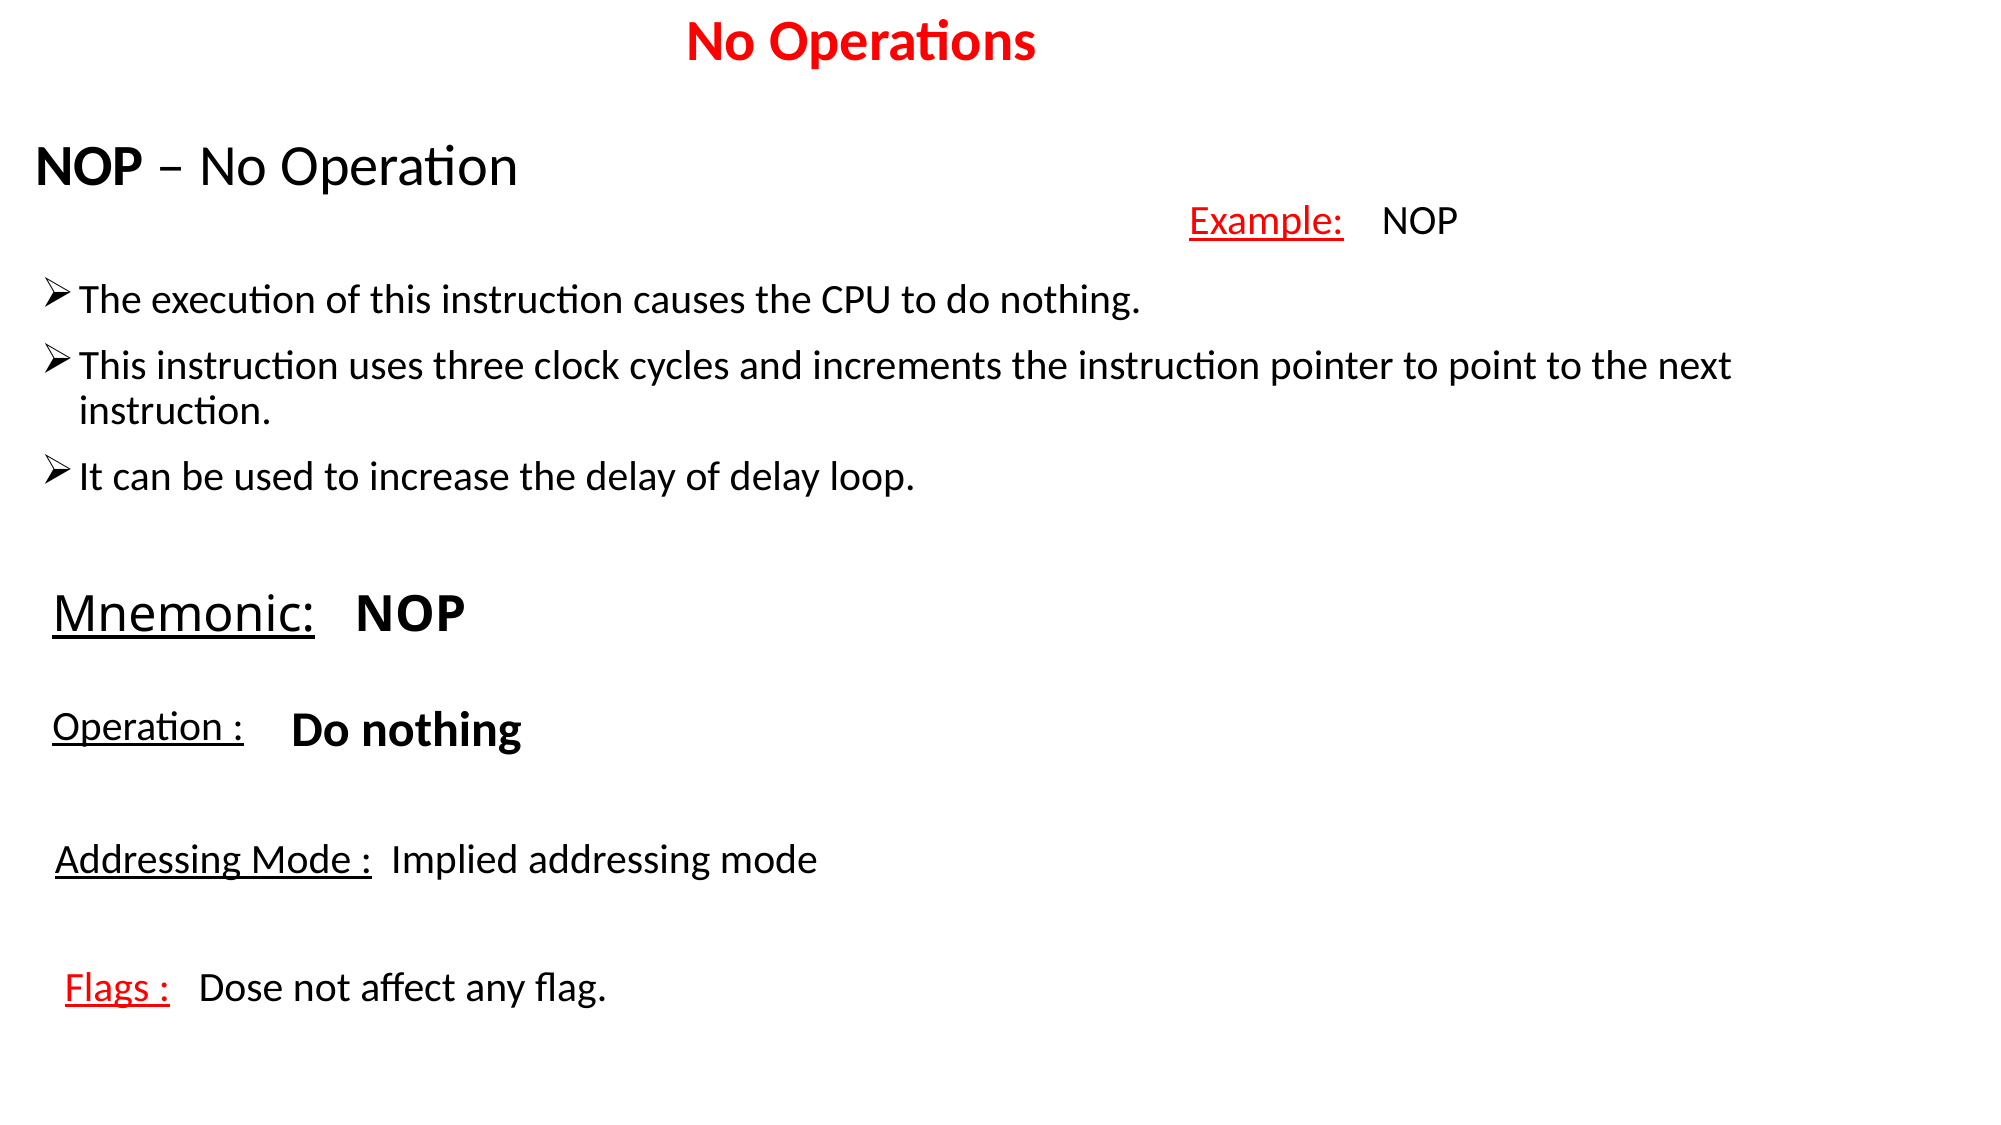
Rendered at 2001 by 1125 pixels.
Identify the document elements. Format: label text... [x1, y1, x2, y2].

text_box Addressing Mode : Implied addressing mode [39, 829, 838, 894]
list The execution of this instruction causes the CPU to do nothing. This instruction uses three clock cycles and increments the instruction pointer to point to the next instruction. It can be used to increase the delay of delay loop. [26, 270, 1860, 558]
text_box No Operations [671, 0, 1146, 80]
text_box Flags : Dose not affect any flag. [49, 957, 1022, 1022]
text_box Mnemonic: NOP [37, 562, 693, 668]
text_box NOP – No Operation [20, 119, 576, 205]
text_box Operation : [37, 696, 276, 761]
text_box Do nothing [276, 689, 640, 765]
text_box Example: NOP [1174, 191, 1640, 256]
